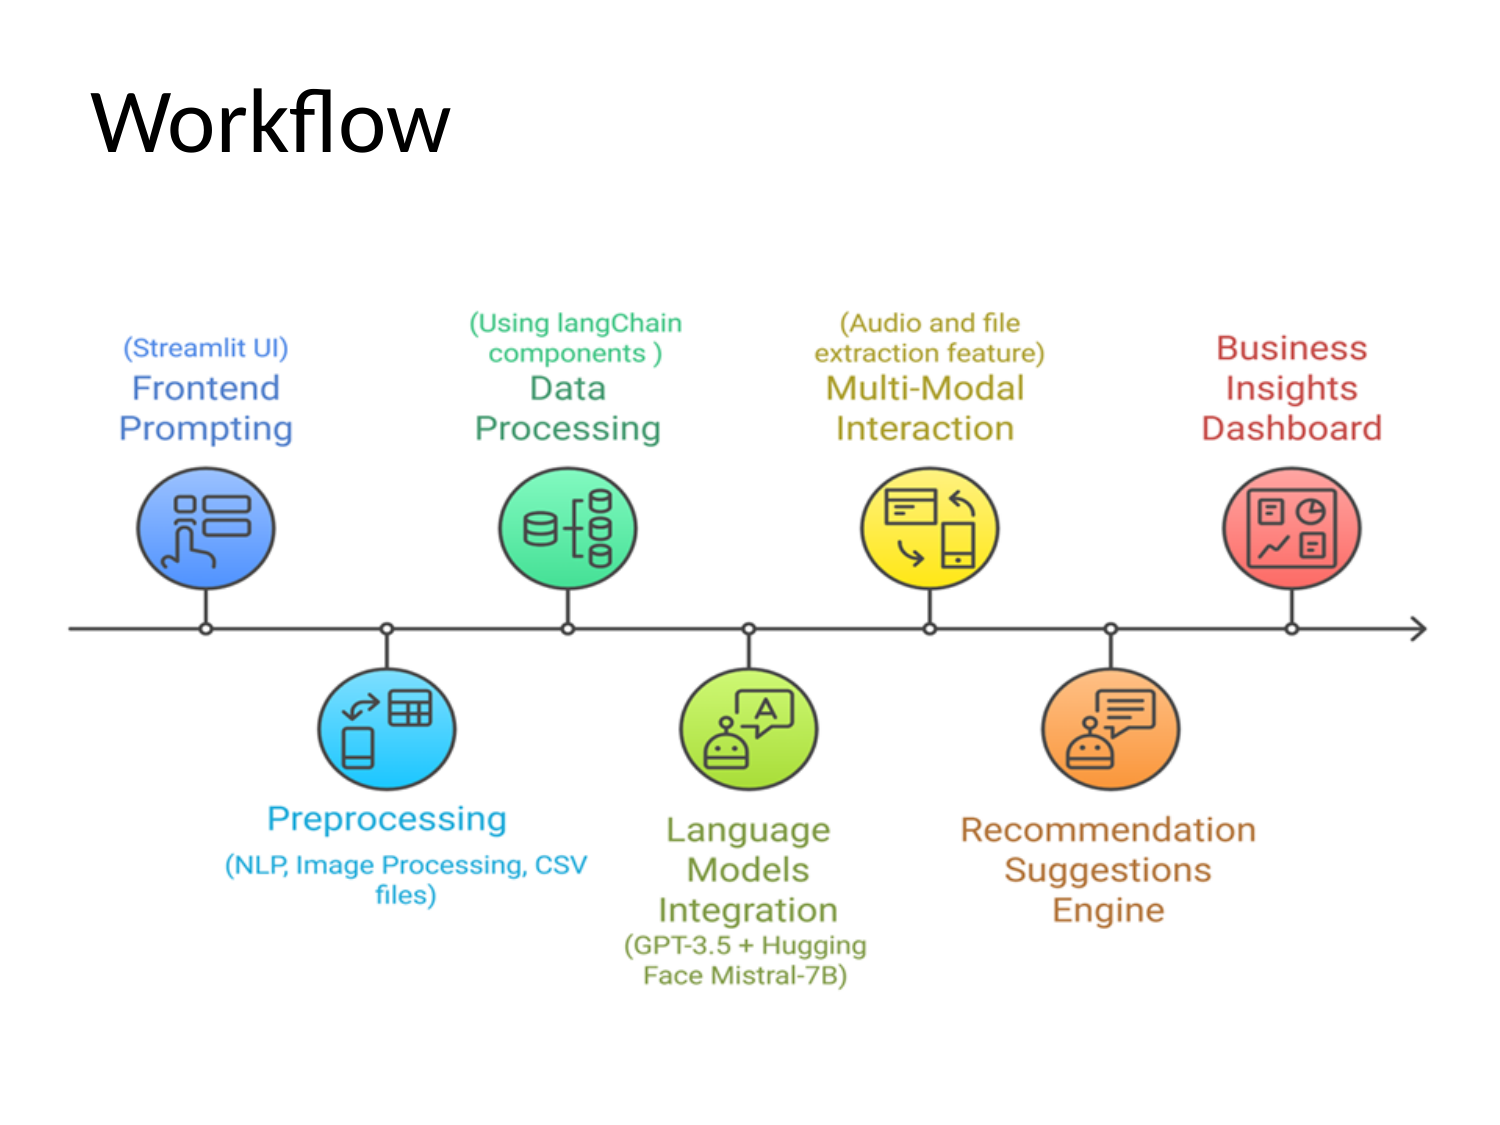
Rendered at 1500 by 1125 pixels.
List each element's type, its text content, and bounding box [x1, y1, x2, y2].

title Workflow [75, 45, 1425, 188]
picture [50, 236, 1450, 1002]
